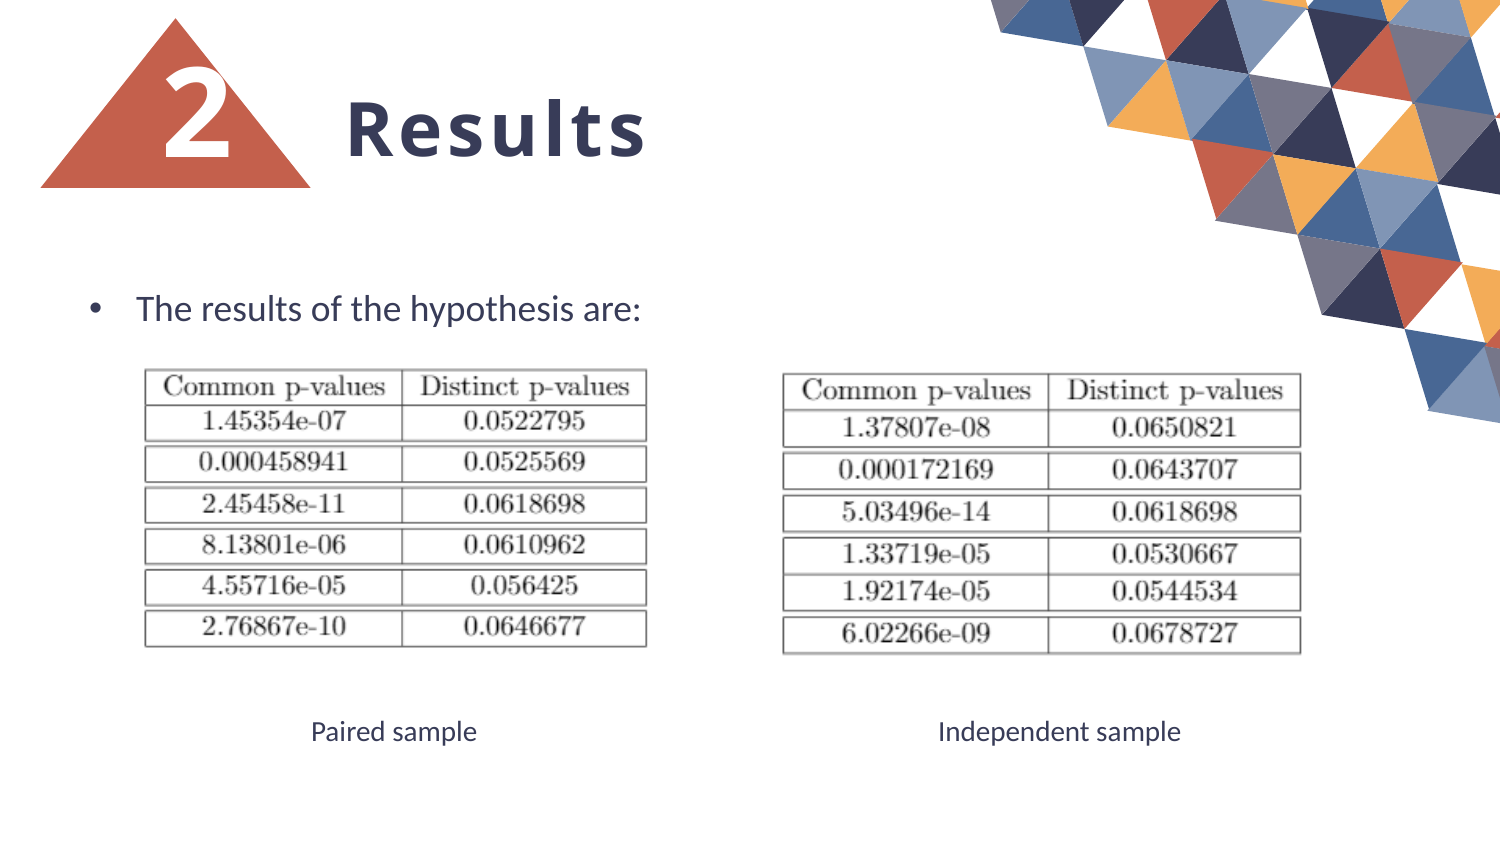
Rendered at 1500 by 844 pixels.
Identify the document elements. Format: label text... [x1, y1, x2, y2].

text_box The results of the hypothesis are: [74, 276, 1229, 337]
text_box Paired sample [274, 704, 514, 755]
picture [778, 372, 1308, 662]
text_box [1003, 0, 1500, 278]
text_box 2 [146, 25, 205, 190]
picture [137, 364, 652, 655]
text_box [168, 16, 183, 25]
text_box Results [329, 74, 661, 179]
text_box [205, 53, 313, 189]
text_box Independent sample [920, 704, 1200, 755]
text_box [38, 53, 146, 189]
